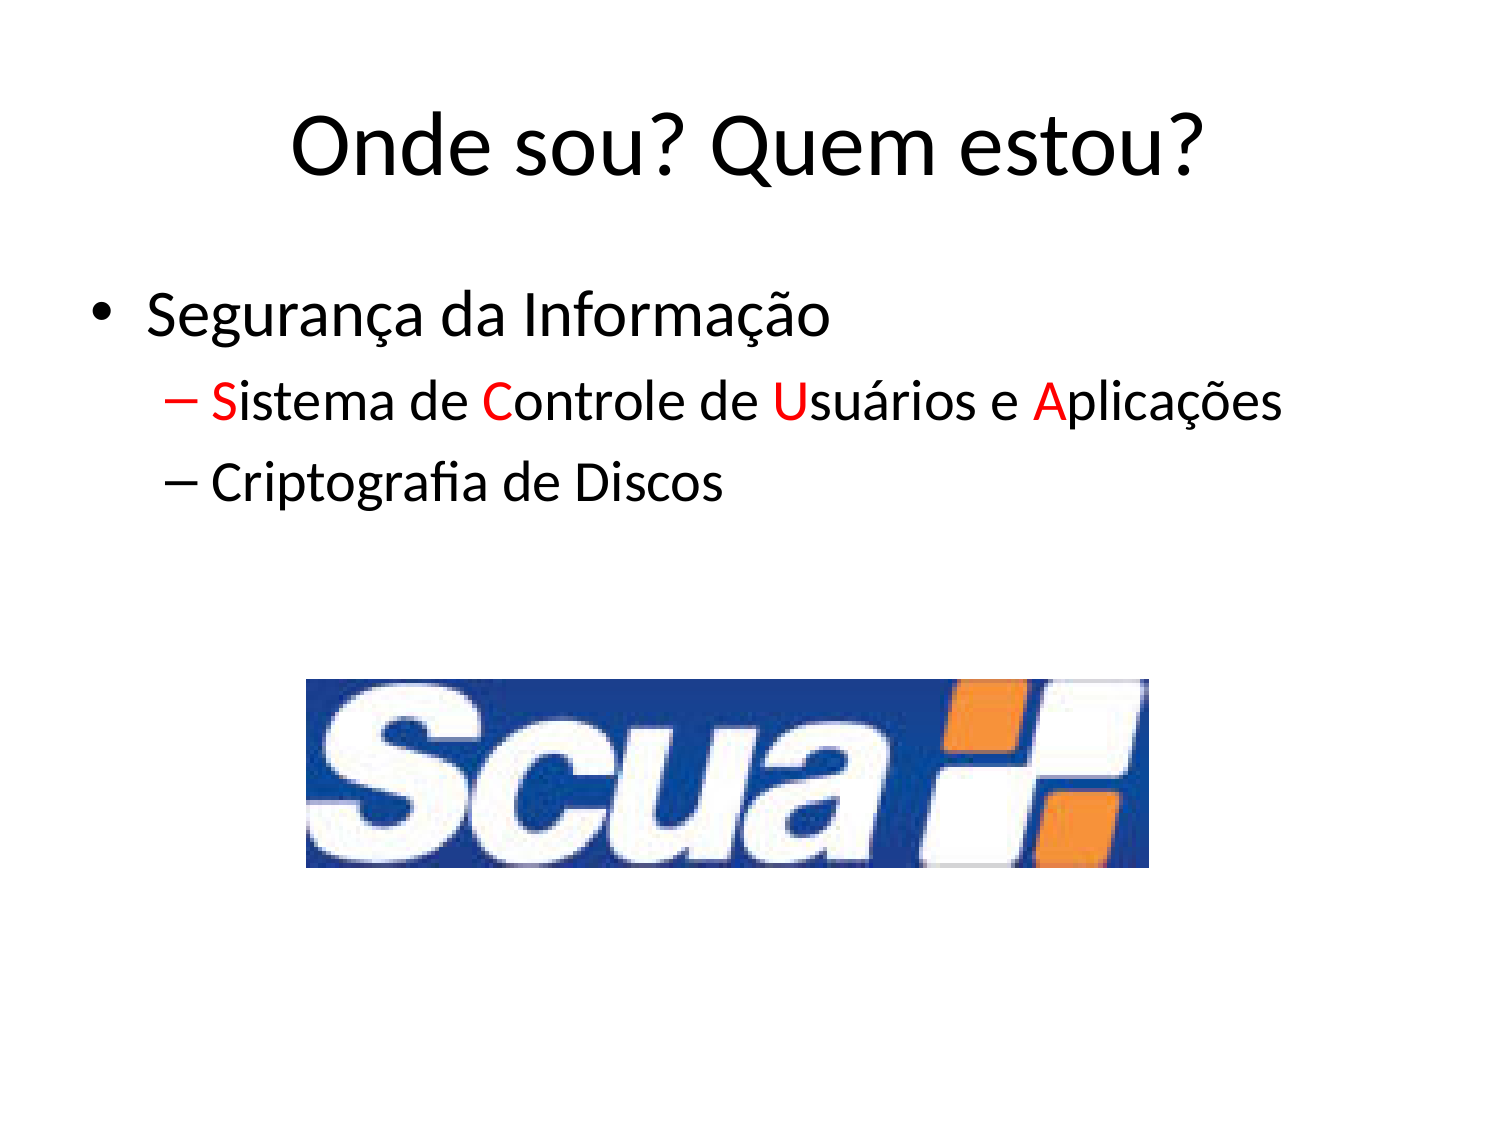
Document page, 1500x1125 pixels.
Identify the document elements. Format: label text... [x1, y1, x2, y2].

picture [306, 679, 1149, 868]
title Onde sou? Quem estou? [75, 45, 1425, 233]
list Segurança da Informação Sistema de Controle de Usuários e Aplicações Criptografia de Discos [75, 262, 1425, 1005]
